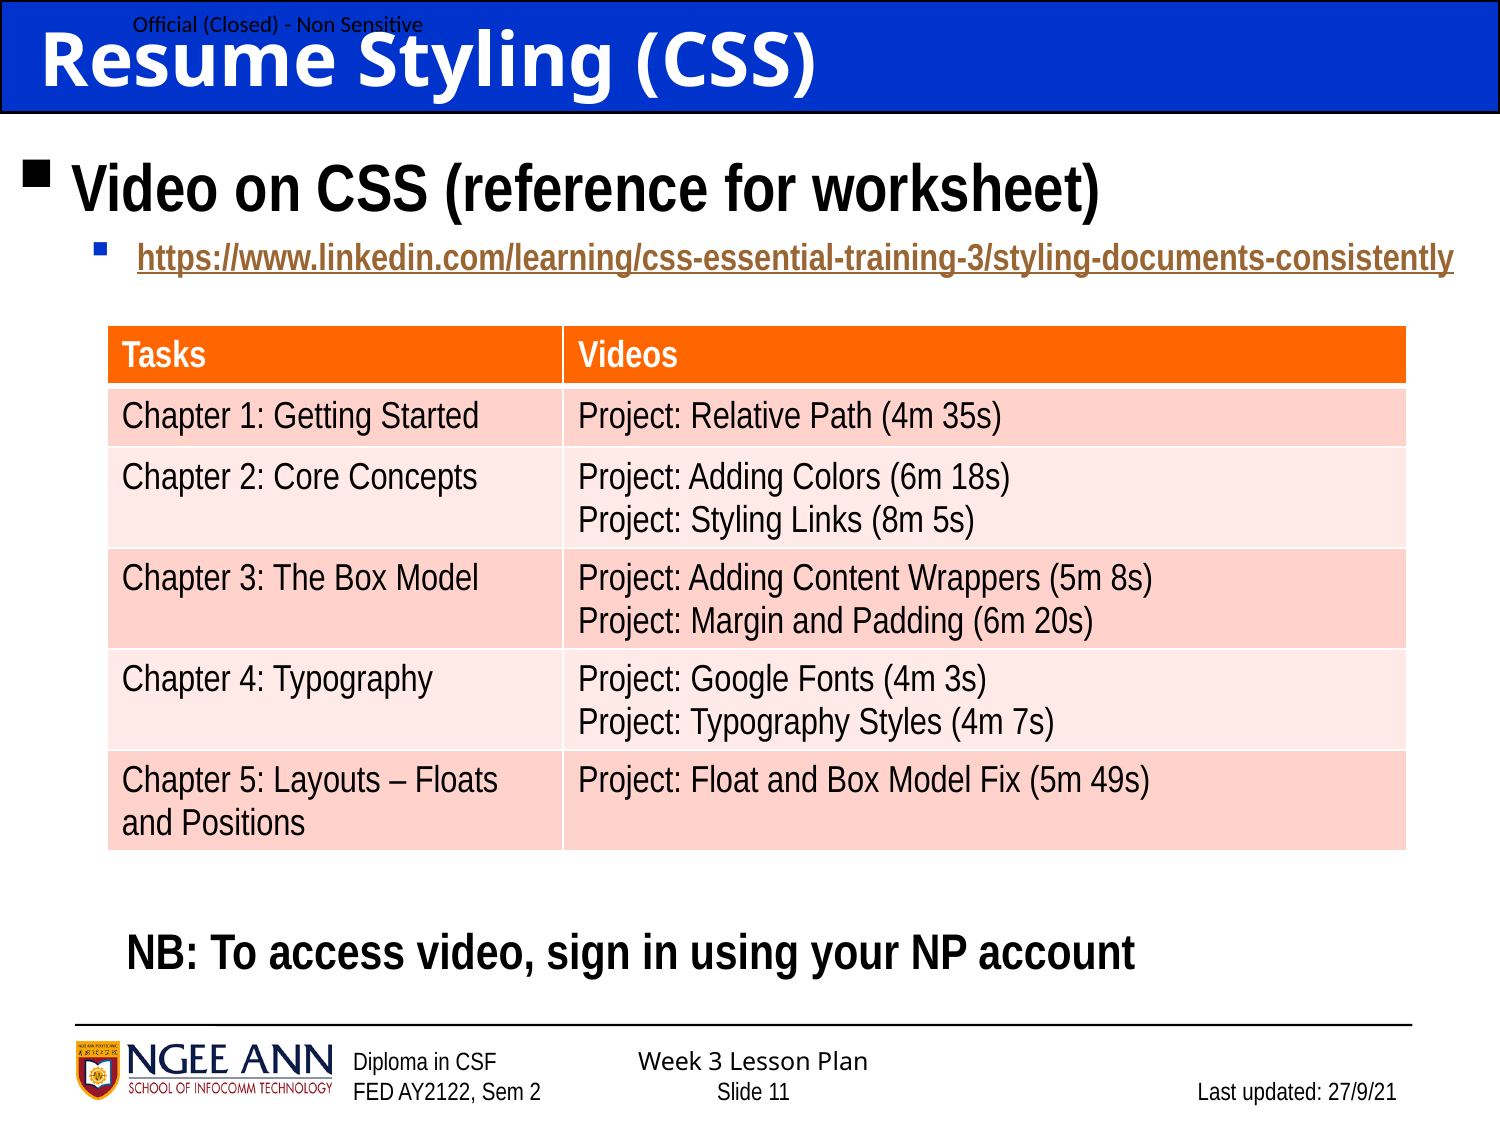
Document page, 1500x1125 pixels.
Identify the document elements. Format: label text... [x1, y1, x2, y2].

table_cell Chapter 5: Layouts – Floats and Positions [108, 751, 562, 850]
text_box NB: To access video, sign in using your NP account [111, 912, 1152, 1048]
table_cell Project: Google Fonts (4m 3s) Project: Typography Styles (4m 7s) [564, 650, 1406, 749]
table_cell Chapter 1: Getting Started [108, 389, 562, 446]
table_cell Project: Adding Colors (6m 18s) Project: Styling Links (8m 5s) [564, 448, 1406, 547]
table_cell Project: Relative Path (4m 35s) [564, 389, 1406, 446]
table_cell Chapter 3: The Box Model [108, 549, 562, 648]
title Resume Styling (CSS) [23, 0, 1500, 115]
list Video on CSS (reference for worksheet) https://www.linkedin.com/learning/css-essential-training-3/styling-documents-consistently [0, 137, 1500, 1013]
table_header Videos [564, 326, 1406, 383]
table_header Tasks [108, 326, 562, 383]
table_cell Chapter 2: Core Concepts [108, 448, 562, 547]
table_cell Chapter 4: Typography [108, 650, 562, 749]
table_cell Project: Adding Content Wrappers (5m 8s) Project: Margin and Padding (6m 20s) [564, 549, 1406, 648]
table_cell Project: Float and Box Model Fix (5m 49s) [564, 751, 1406, 850]
picture [76, 1041, 332, 1100]
